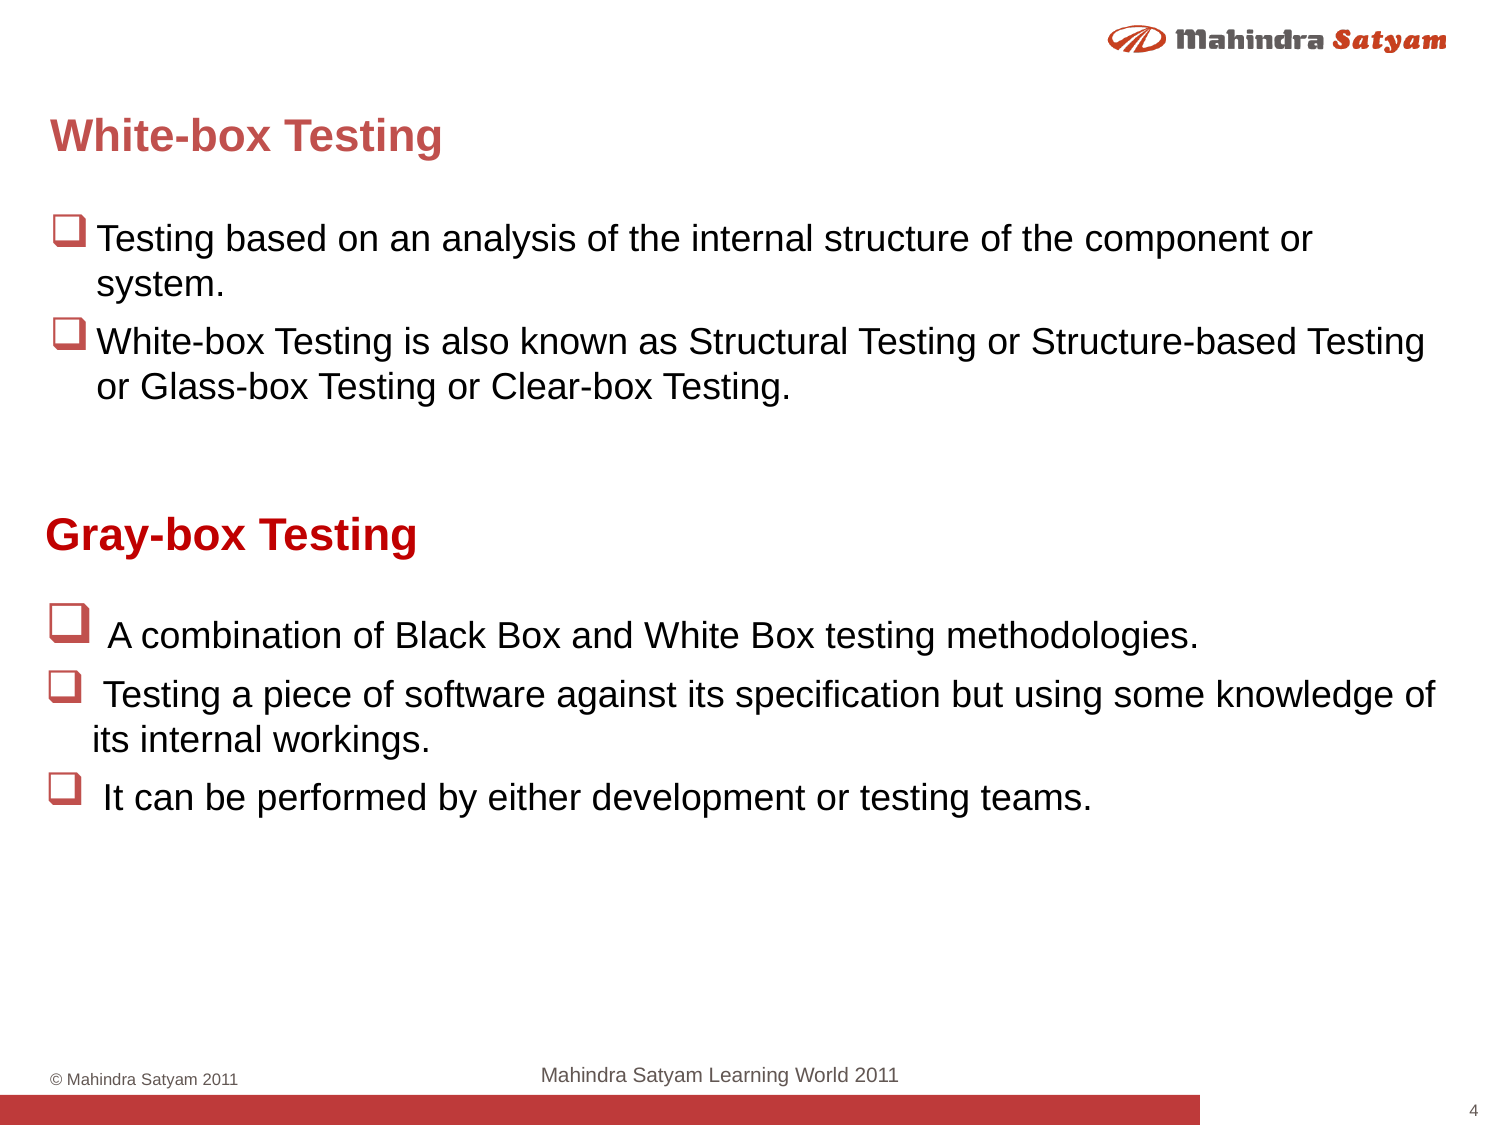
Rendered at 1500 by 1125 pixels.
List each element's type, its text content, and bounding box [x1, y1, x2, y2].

picture [1107, 25, 1446, 53]
title White-box Testing [49, 105, 1452, 162]
list Gray-box Testing A combination of Black Box and White Box testing methodologies. Testing a piece of software against its specification but using some knowledge of its internal workings. It can be performed by either development or testing teams. [44, 504, 1455, 846]
list Testing based on an analysis of the internal structure of the component or system. White-box Testing is also known as Structural Testing or Structure-based Testing or Glass-box Testing or Clear-box Testing. [49, 213, 1452, 441]
